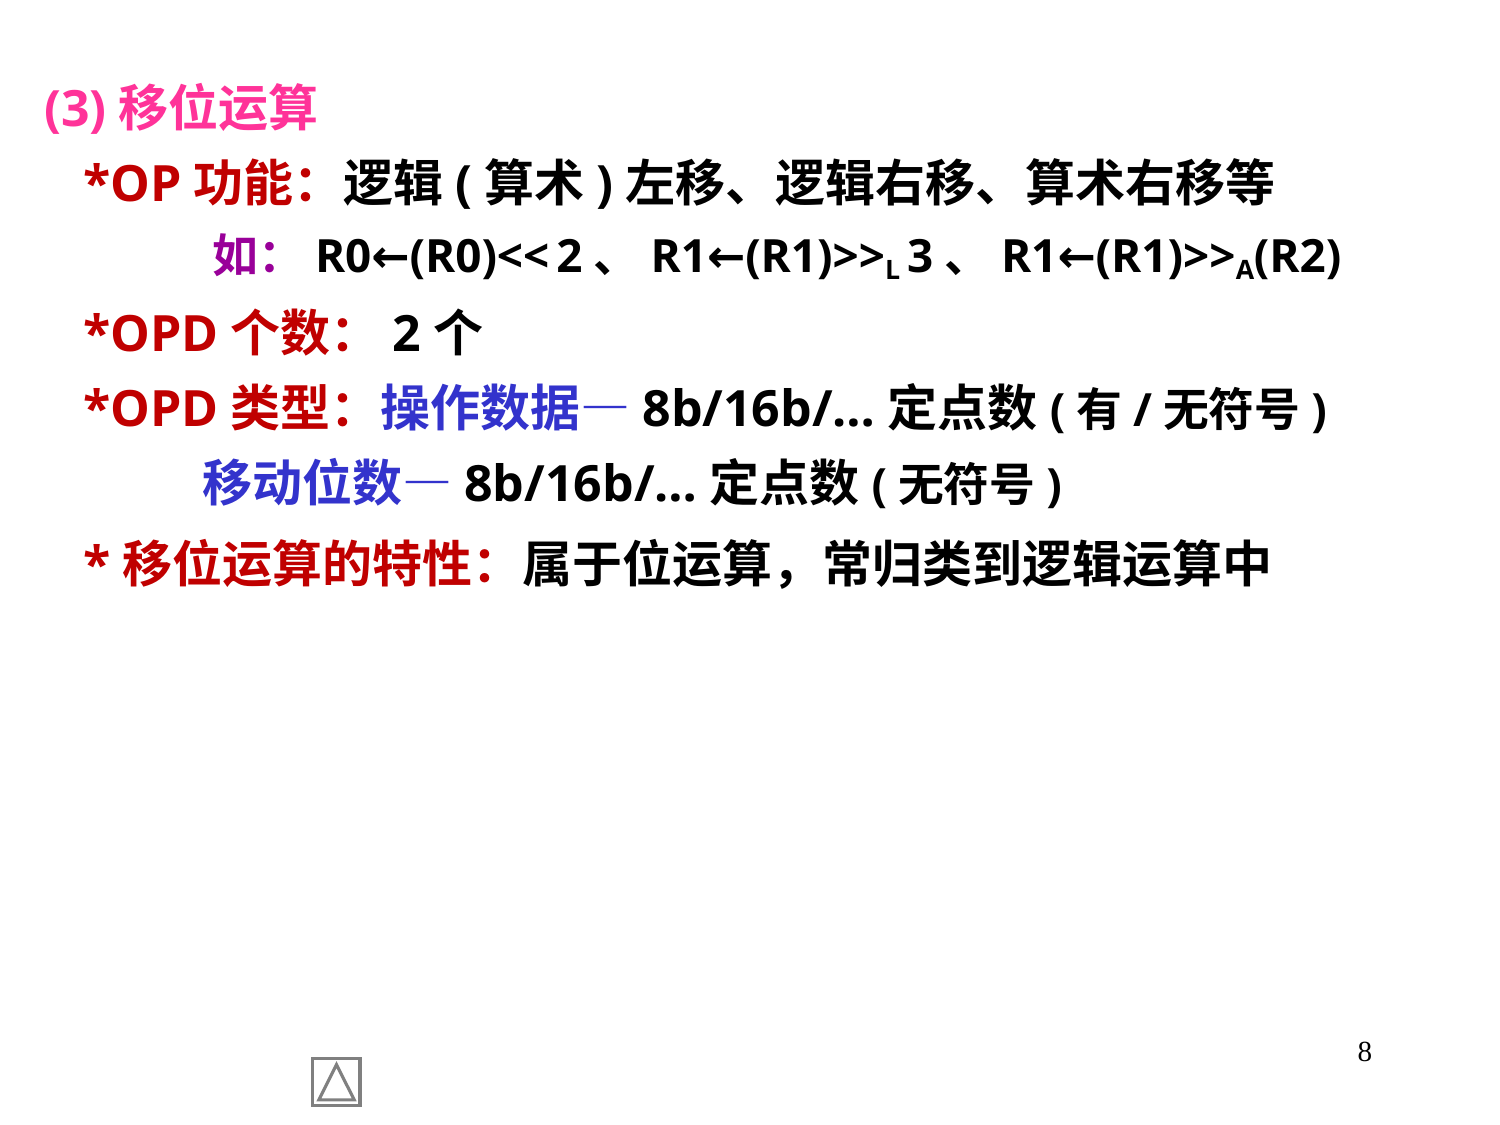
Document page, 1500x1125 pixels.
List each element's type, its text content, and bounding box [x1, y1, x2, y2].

text_box *OPD个数：2个 *OPD类型：操作数据—8b/16b/…定点数(有/无符号) 移动位数—8b/16b/…定点数(无符号) [29, 278, 1471, 510]
text_box (3)移位运算 *OP功能：逻辑(算术)左移、逻辑右移、算术右移等 如：R0←(R0)<< 2、R1←(R1)>>L 3、R1←(R1)>>A(R2) [29, 54, 1471, 278]
slide_number 8 [1074, 1024, 1388, 1101]
text_box [312, 1058, 361, 1106]
text_box *移位运算的特性：属于位运算，常归类到逻辑运算中 [29, 510, 1471, 601]
